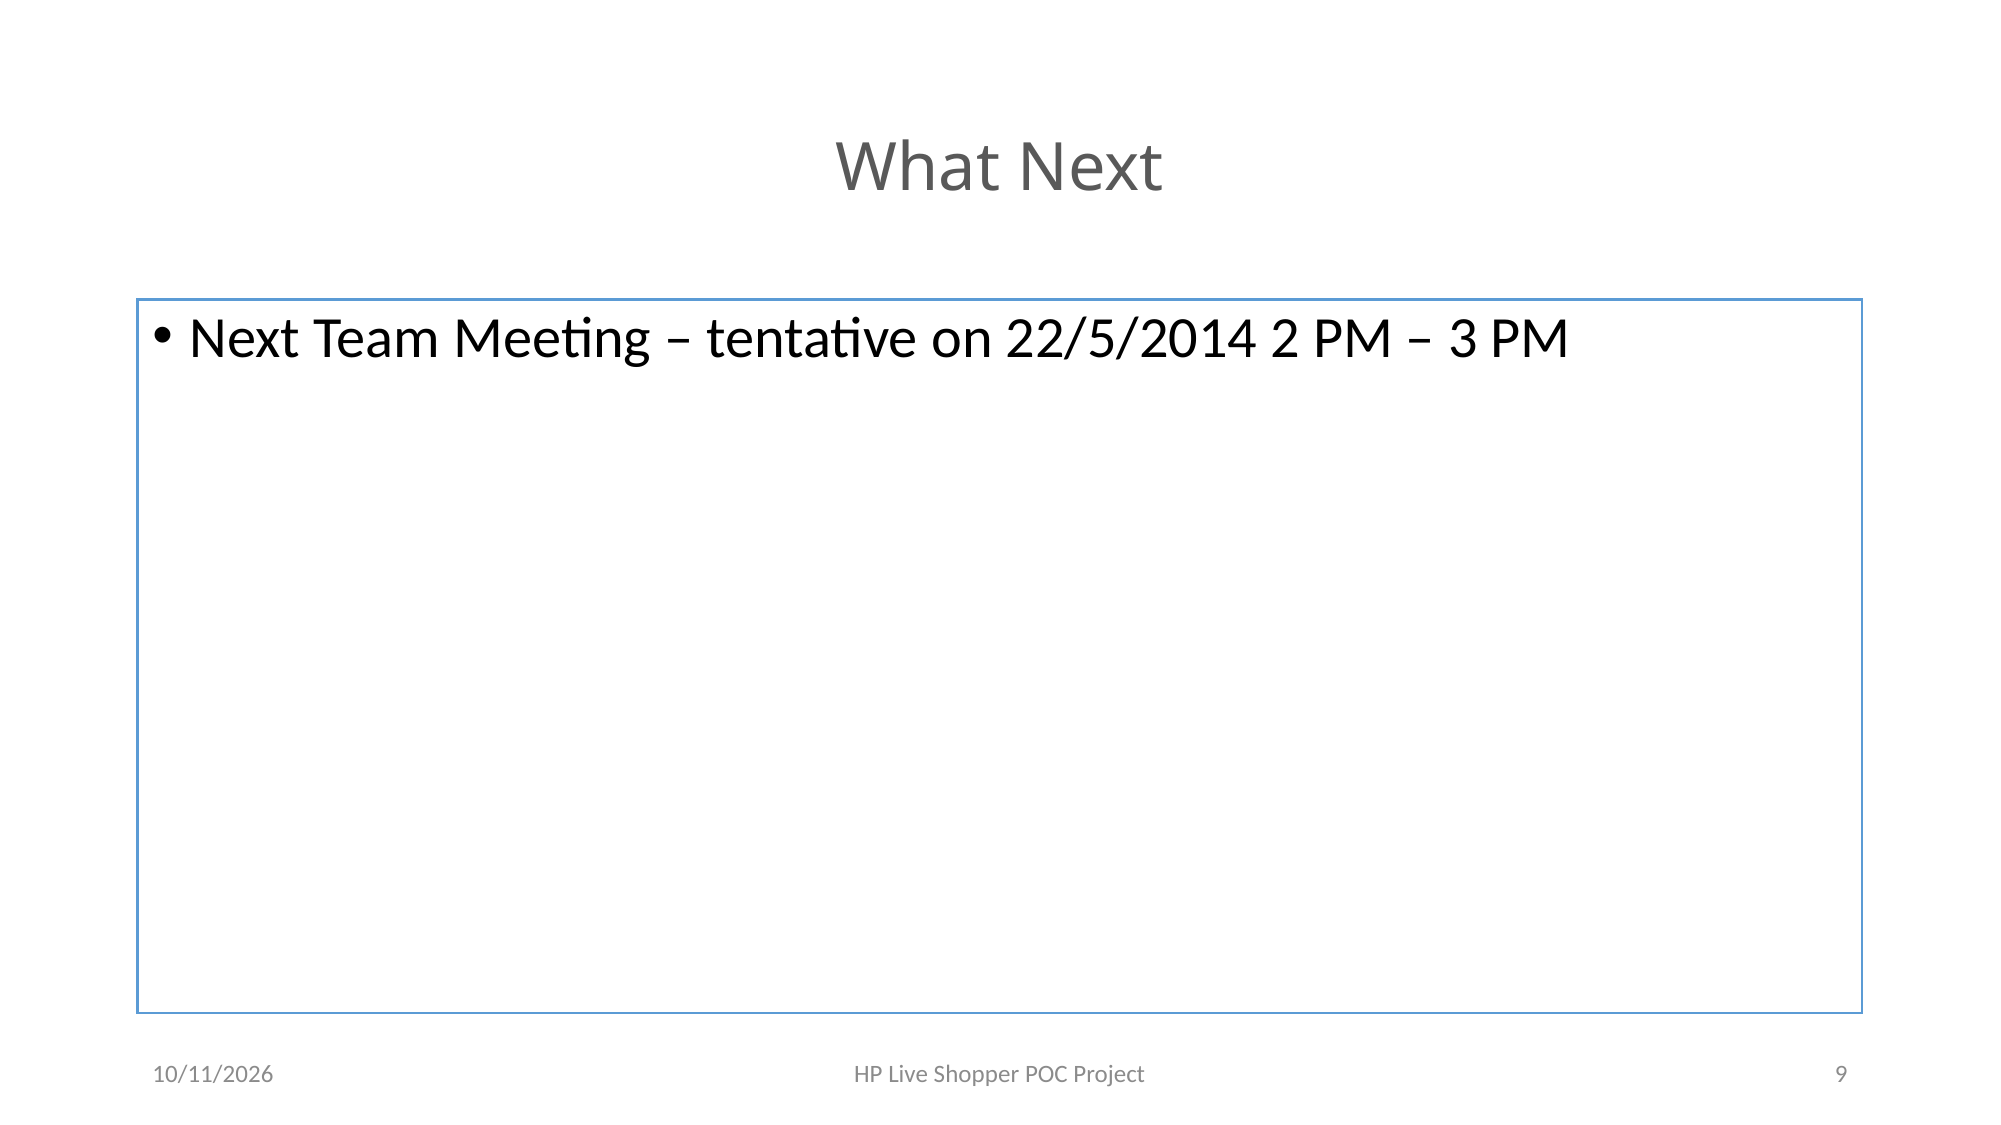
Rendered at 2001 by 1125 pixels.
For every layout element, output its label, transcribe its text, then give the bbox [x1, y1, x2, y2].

title What Next [137, 59, 1863, 278]
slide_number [137, 1042, 588, 1103]
footer HP Live Shopper POC Project [662, 1042, 1338, 1103]
slide_number 9 [1412, 1042, 1863, 1103]
list Next Team Meeting – tentative on 22/5/2014 2 PM – 3 PM [136, 298, 1863, 1014]
